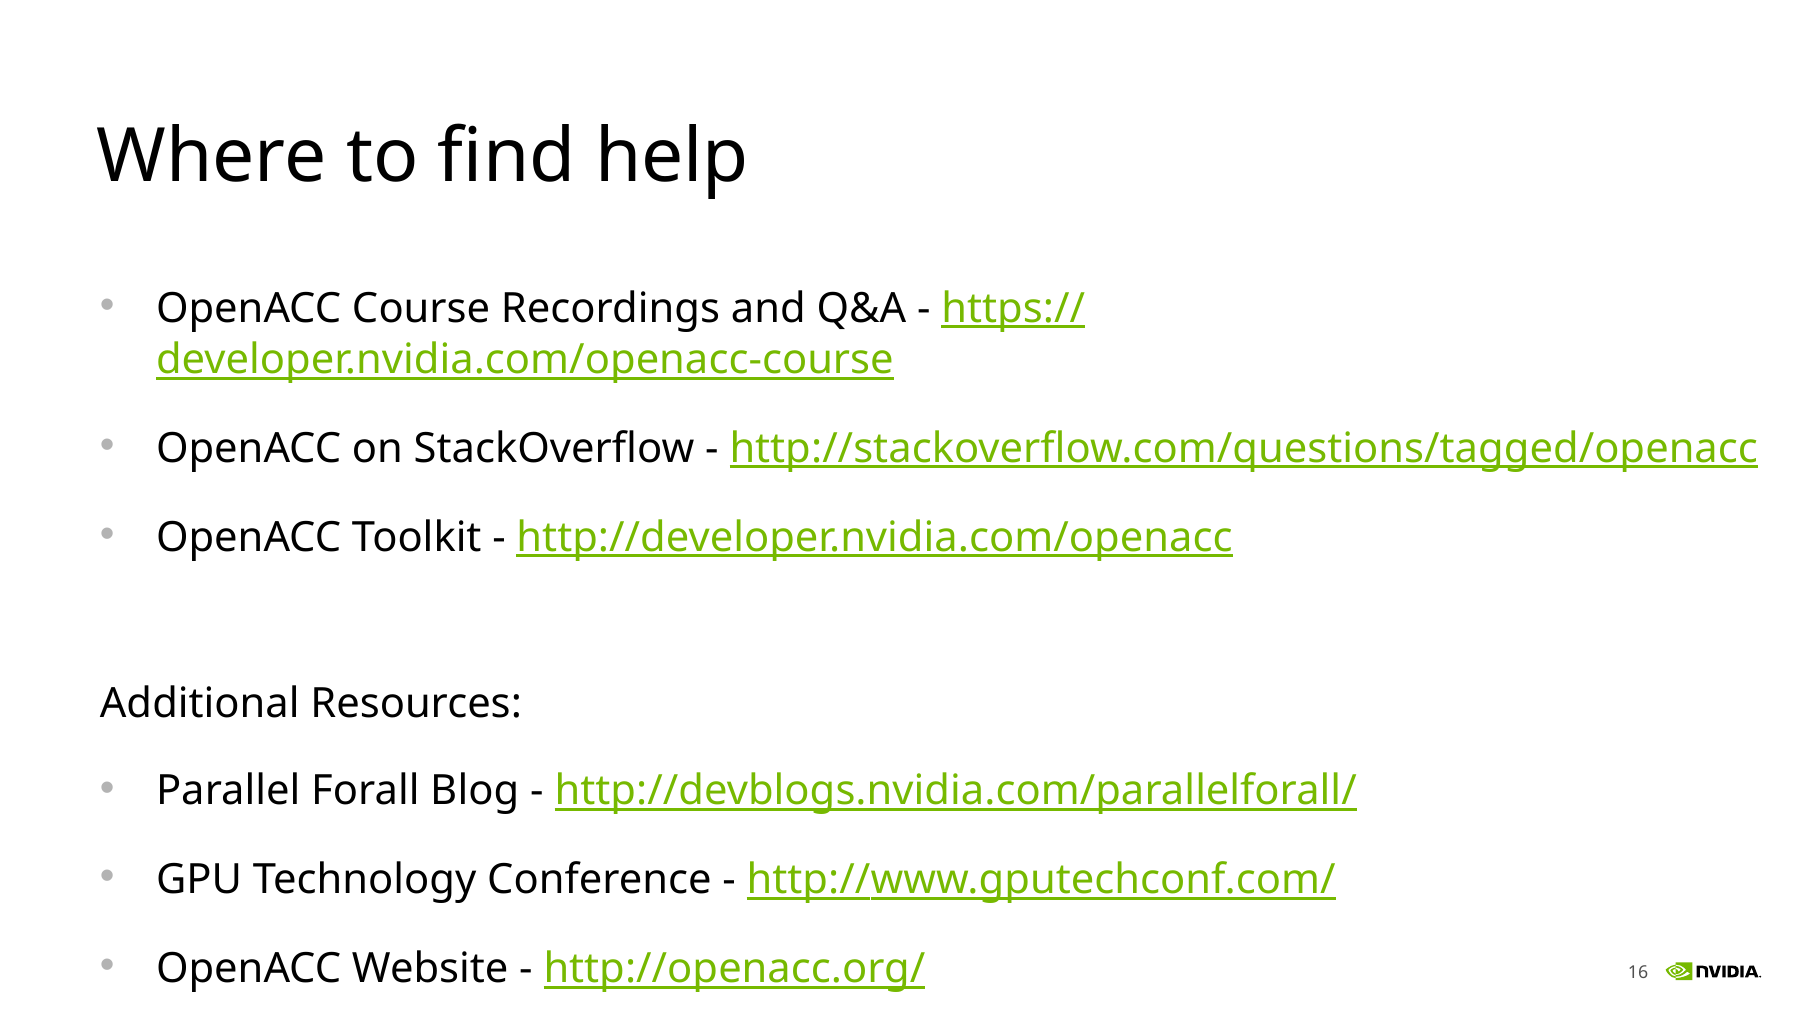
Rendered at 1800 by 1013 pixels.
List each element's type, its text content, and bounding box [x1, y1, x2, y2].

title Where to find help [81, 108, 1719, 206]
list OpenACC Course Recordings and Q&A - https://developer.nvidia.com/openacc-course OpenACC on StackOverflow - http://stackoverflow.com/questions/tagged/openacc OpenACC Toolkit - http://developer.nvidia.com/openacc Additional Resources: Parallel Forall Blog - http://devblogs.nvidia.com/parallelforall/ GPU Technology Conference - http://www.gputechconf.com/ OpenACC Website - http://openacc.org/ [84, 273, 1800, 956]
